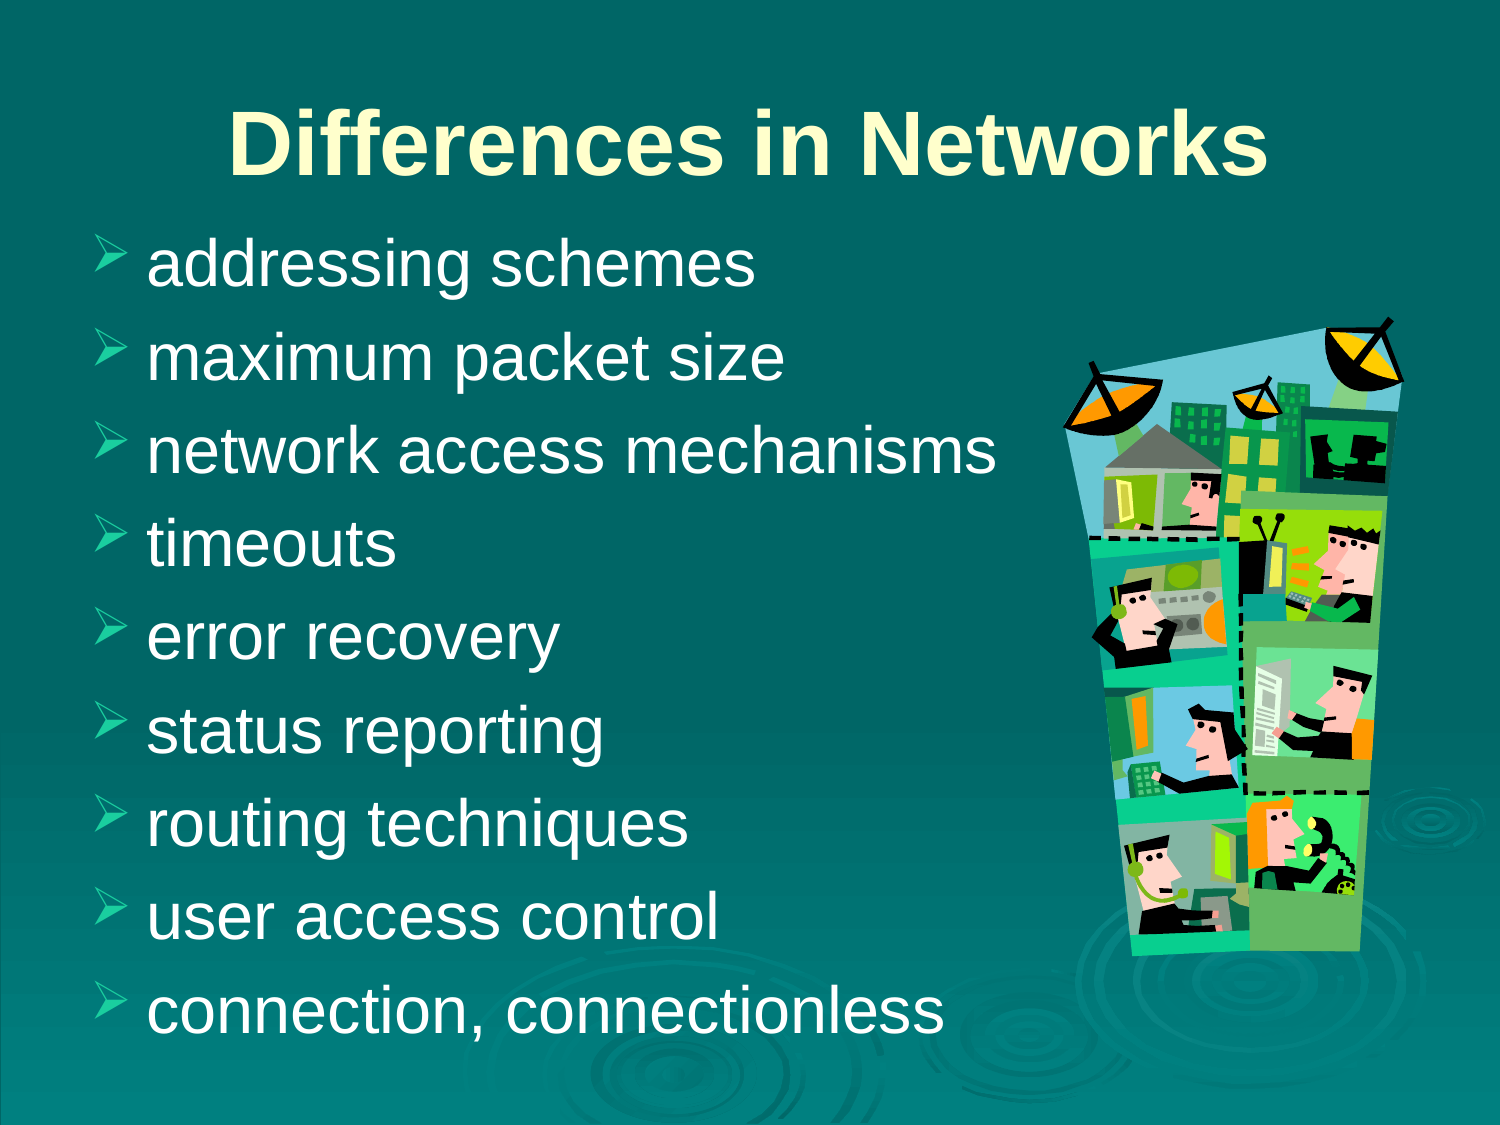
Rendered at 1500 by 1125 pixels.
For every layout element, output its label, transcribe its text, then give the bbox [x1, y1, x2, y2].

picture [1062, 312, 1411, 963]
list addressing schemes maximum packet size network access mechanisms timeouts error recovery status reporting routing techniques user access control connection, connectionless [74, 212, 1426, 1088]
title Differences in Networks [74, 45, 1426, 212]
